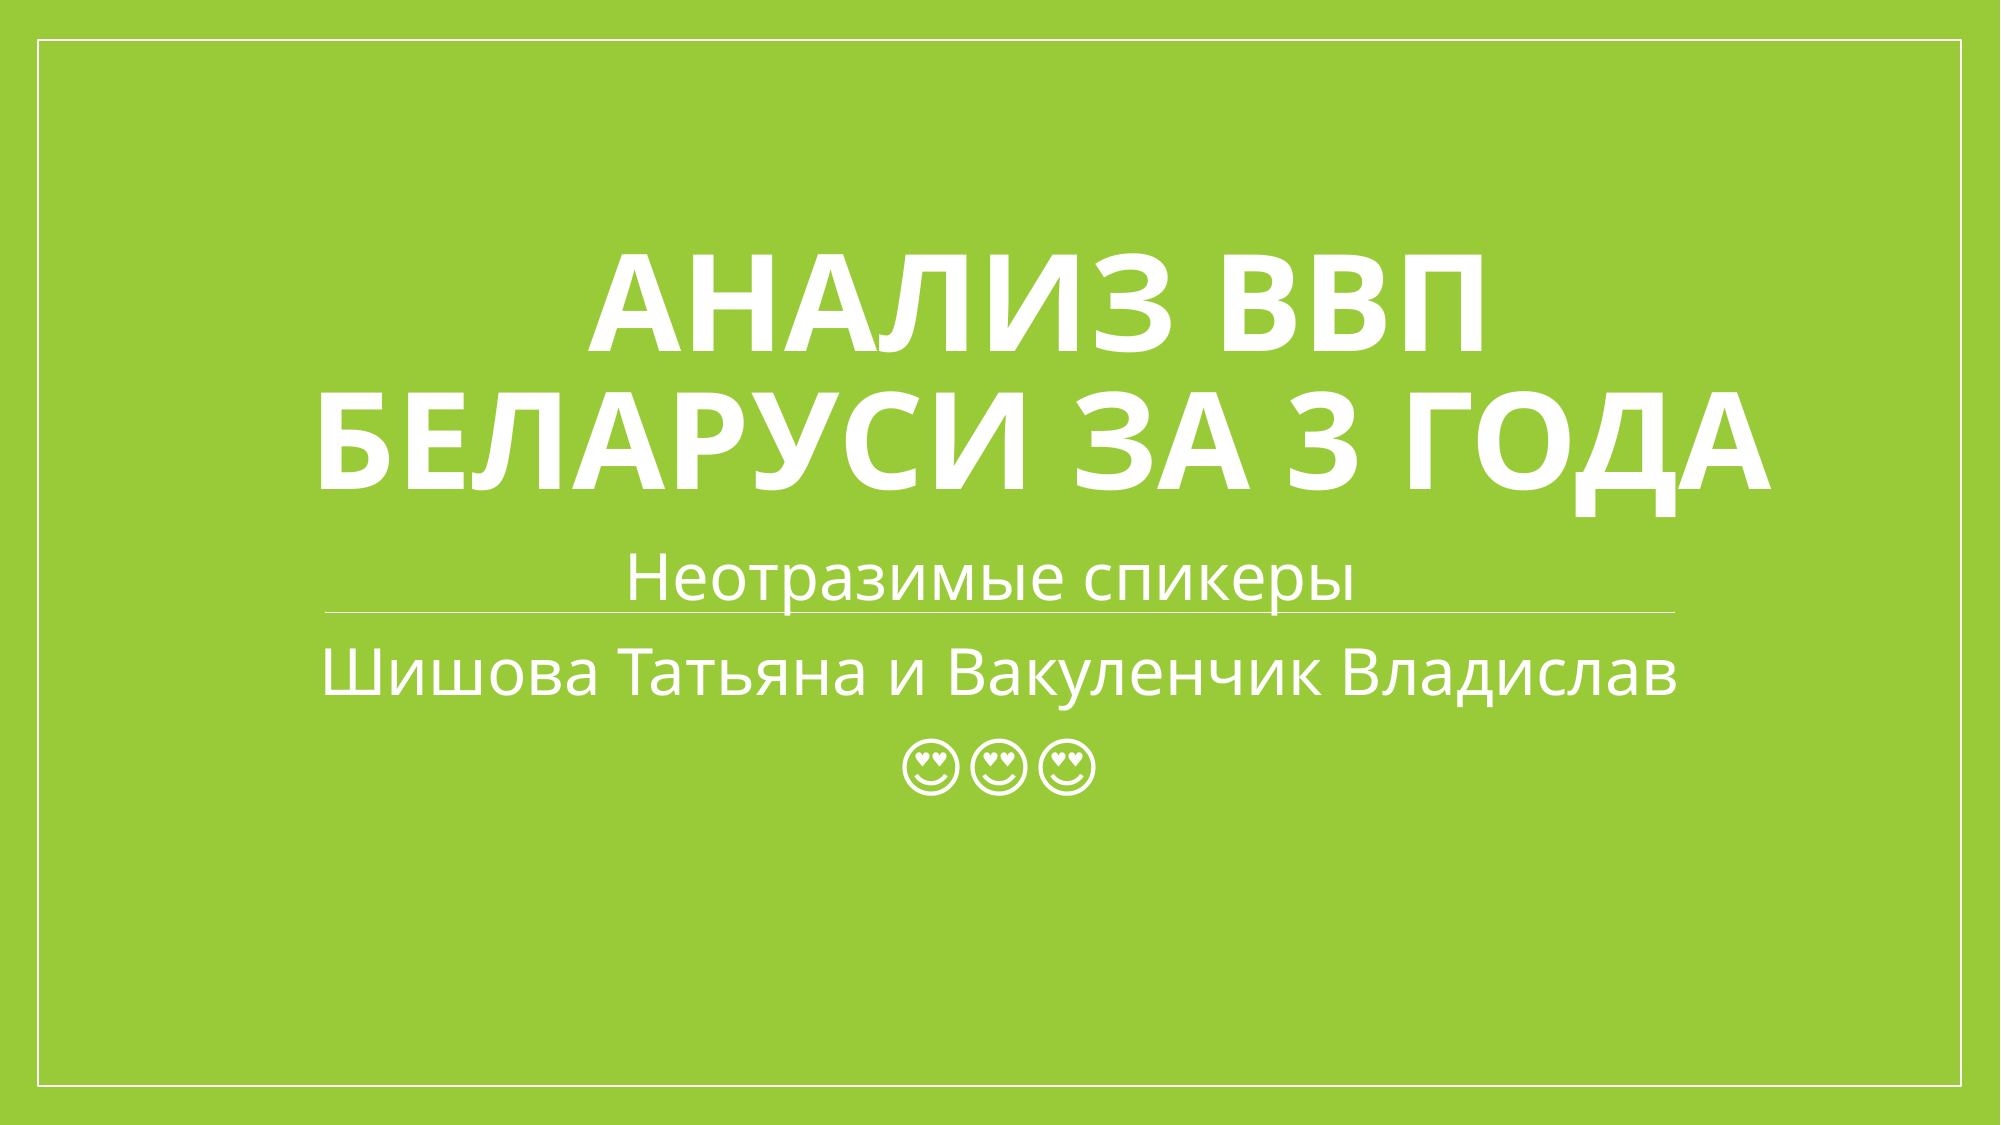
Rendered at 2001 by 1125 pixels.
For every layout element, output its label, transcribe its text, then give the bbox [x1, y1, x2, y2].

title Анализ ввп Беларуси за 3 года [291, 133, 1792, 525]
subtitle Неотразимые спикеры Шишова Татьяна и Вакуленчик Владислав 😍😍😍 [285, 536, 1715, 837]
